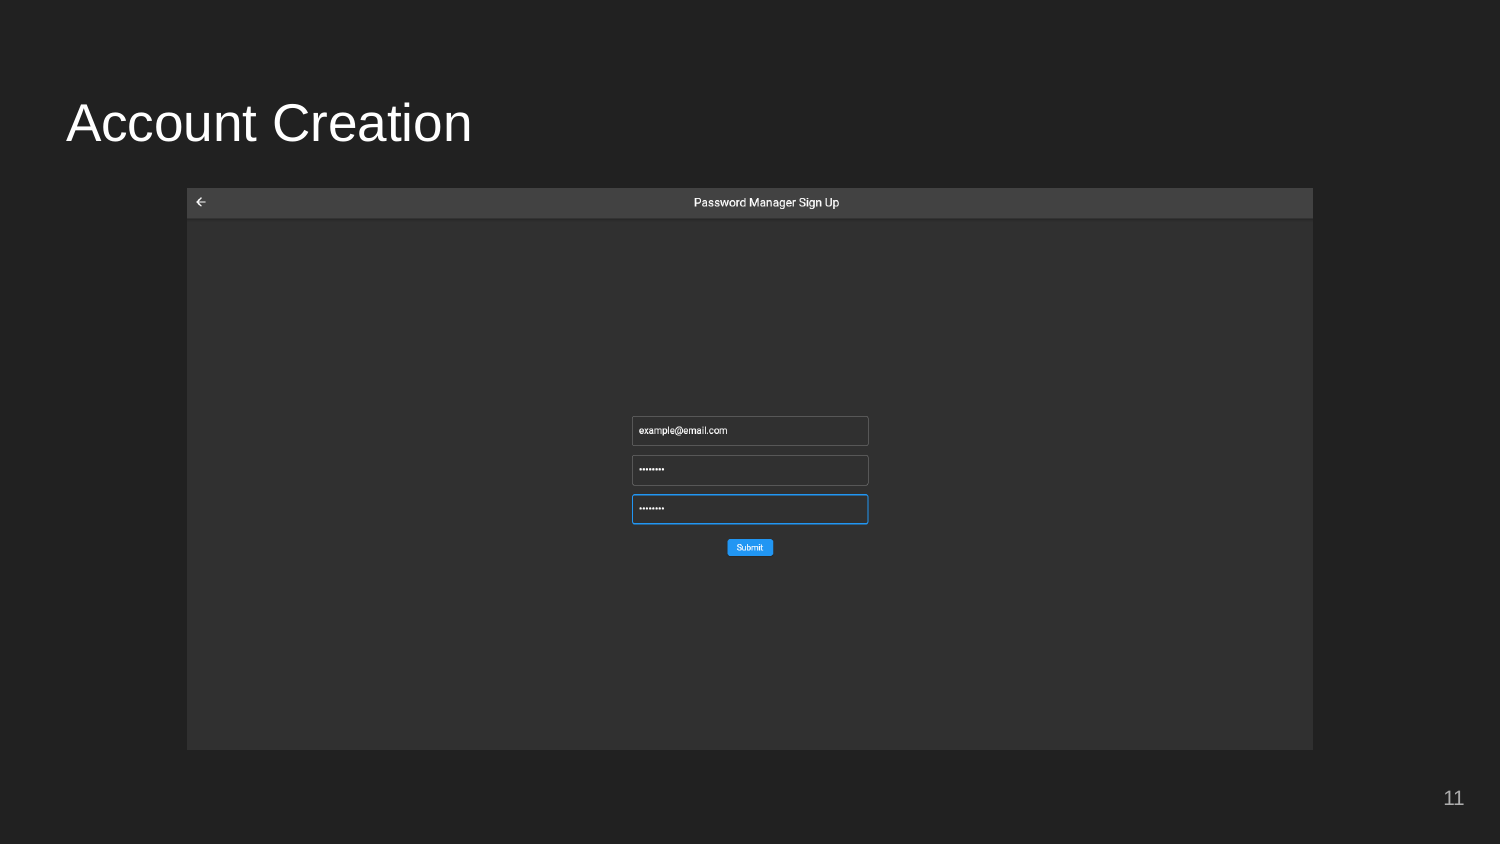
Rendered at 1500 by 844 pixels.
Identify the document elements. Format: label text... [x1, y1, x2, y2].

title Account Creation [51, 72, 1449, 167]
slide_number ‹#› [1389, 764, 1480, 830]
picture [187, 188, 1313, 750]
